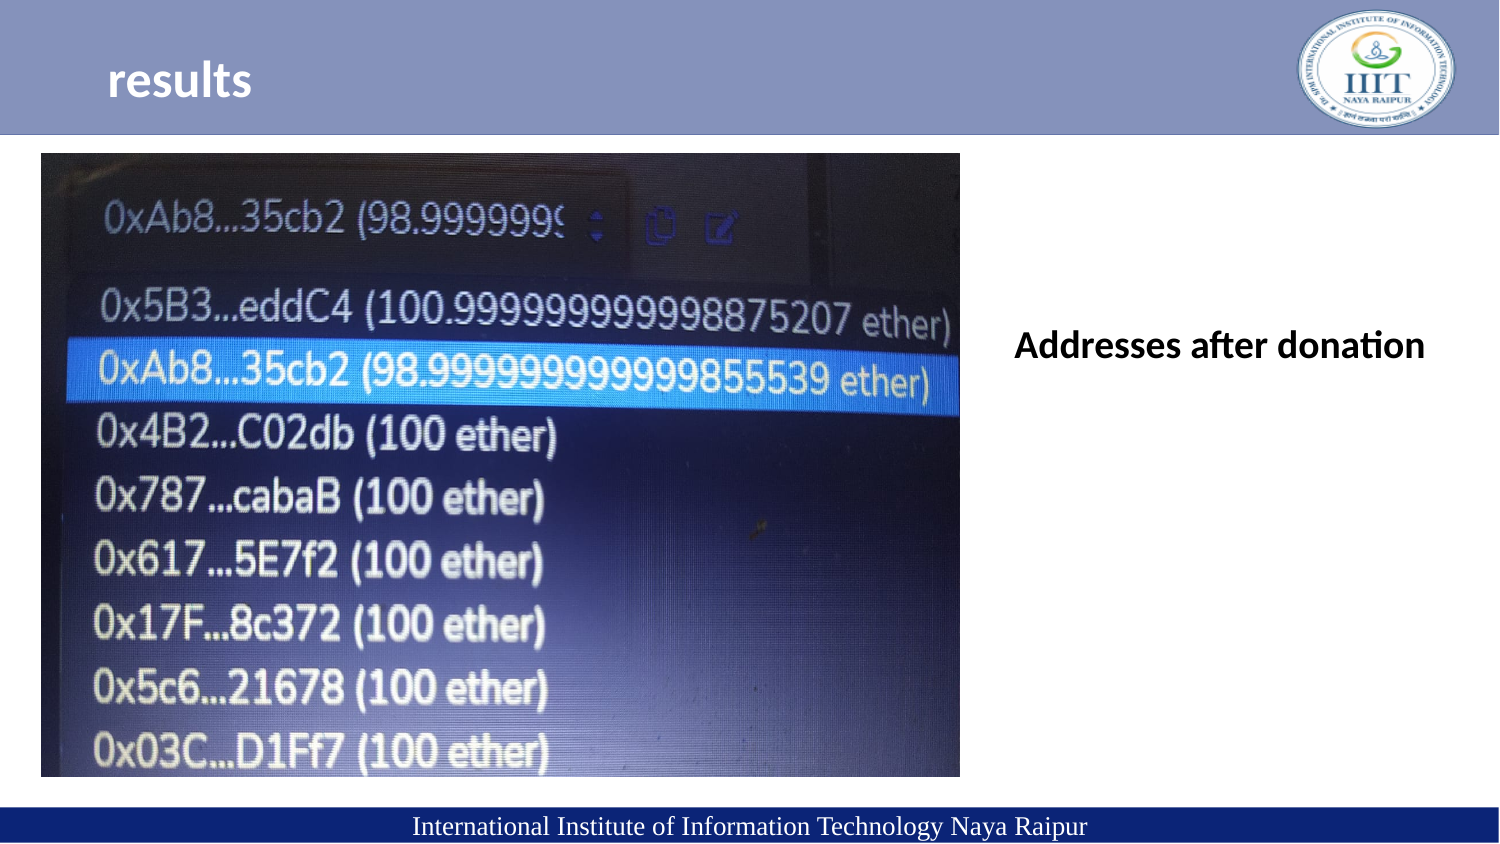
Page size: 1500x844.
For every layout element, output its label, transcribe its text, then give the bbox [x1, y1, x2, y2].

text_box [0, 807, 407, 843]
picture [41, 153, 961, 777]
text_box [1138, 807, 1499, 843]
footer International Institute of Information Technology Naya Raipur [407, 806, 1138, 844]
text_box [0, 0, 1500, 793]
